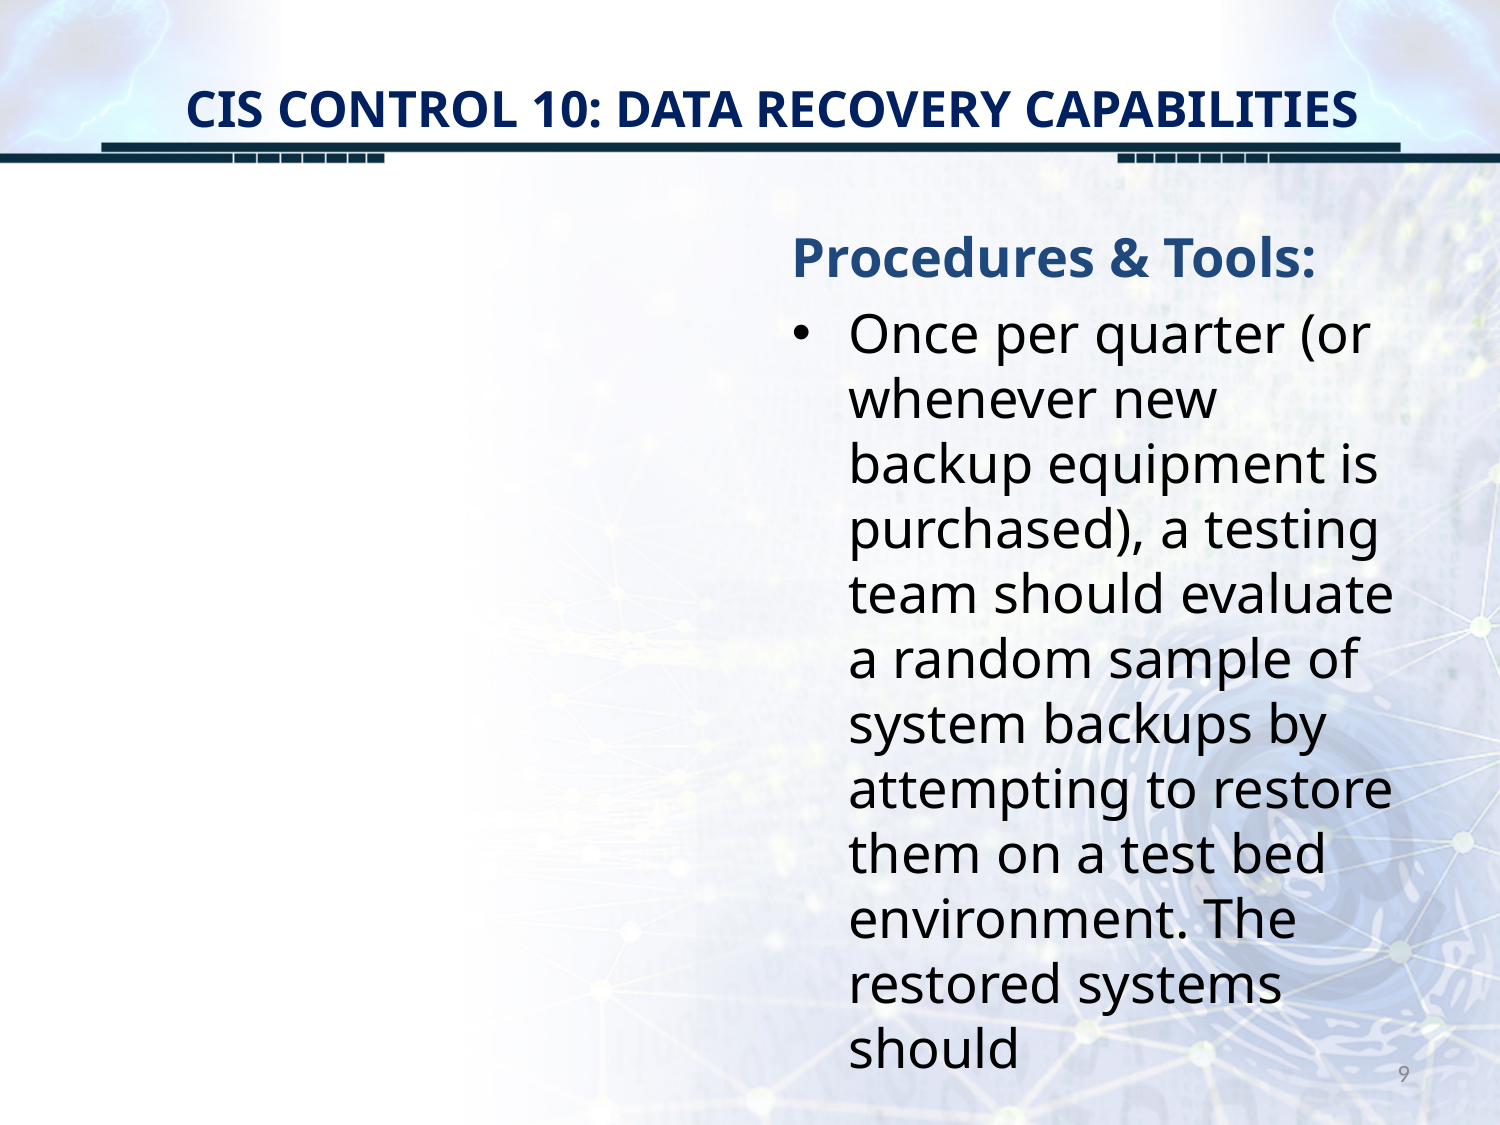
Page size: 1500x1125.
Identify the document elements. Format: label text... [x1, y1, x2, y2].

slide_number 9 [1074, 1042, 1425, 1103]
list Procedures & Tools: Once per quarter (or whenever new backup equipment is purchased), a testing team should evaluate a random sample of system backups by attempting to restore them on a test bed environment. The restored systems should [776, 216, 1432, 1034]
title CIS CONTROL 10: DATA RECOVERY CAPABILITIES [97, 34, 1448, 182]
picture [0, 0, 1500, 1125]
